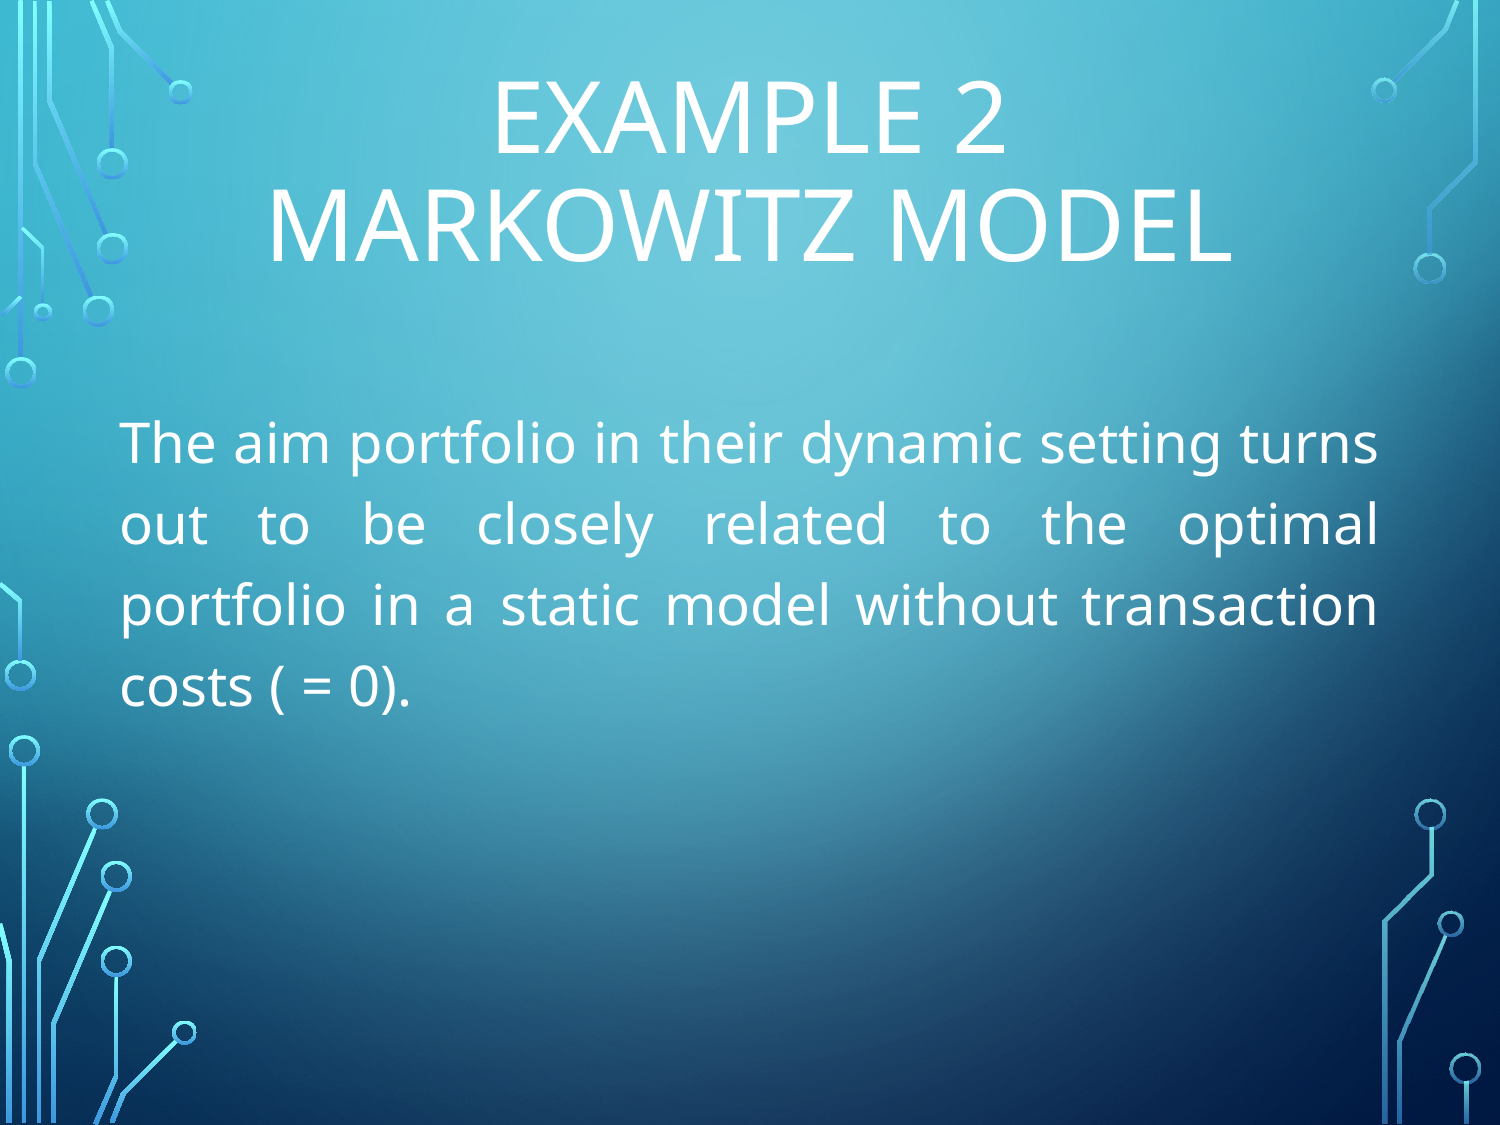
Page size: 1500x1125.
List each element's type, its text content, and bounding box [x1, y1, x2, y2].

title Example 2 Markowitz model [104, 53, 1395, 297]
